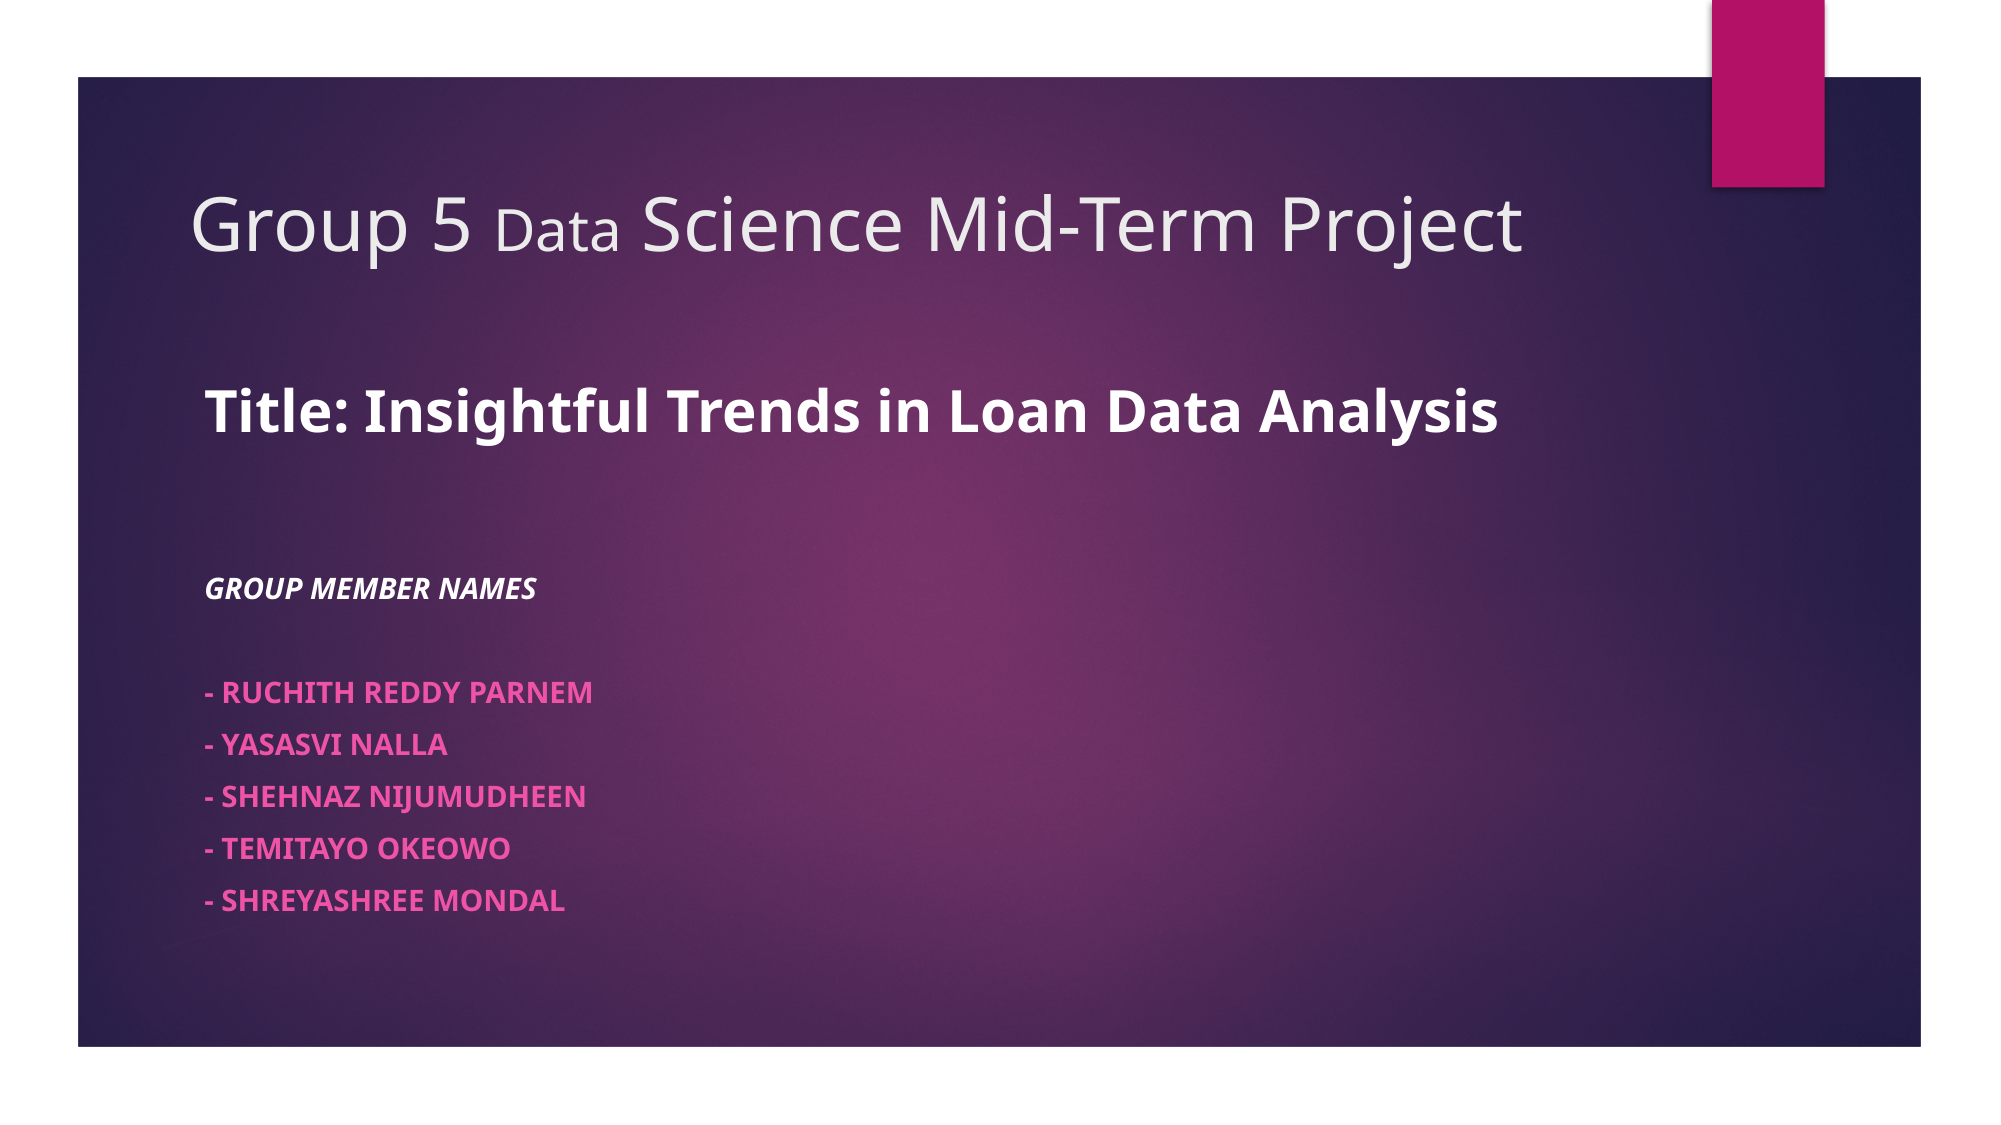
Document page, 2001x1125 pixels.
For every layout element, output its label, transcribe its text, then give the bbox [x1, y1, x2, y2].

subtitle Group member Names - Ruchith Reddy parnem - YasaSvi Nalla - Shehnaz Nijumudheen - Temitayo okeowo - Shreyashree Mondal [189, 562, 1638, 925]
title Group 5 Data Science Mid-Term Project [174, 158, 1622, 274]
text_box Title: Insightful Trends in Loan Data Analysis [189, 366, 1545, 451]
